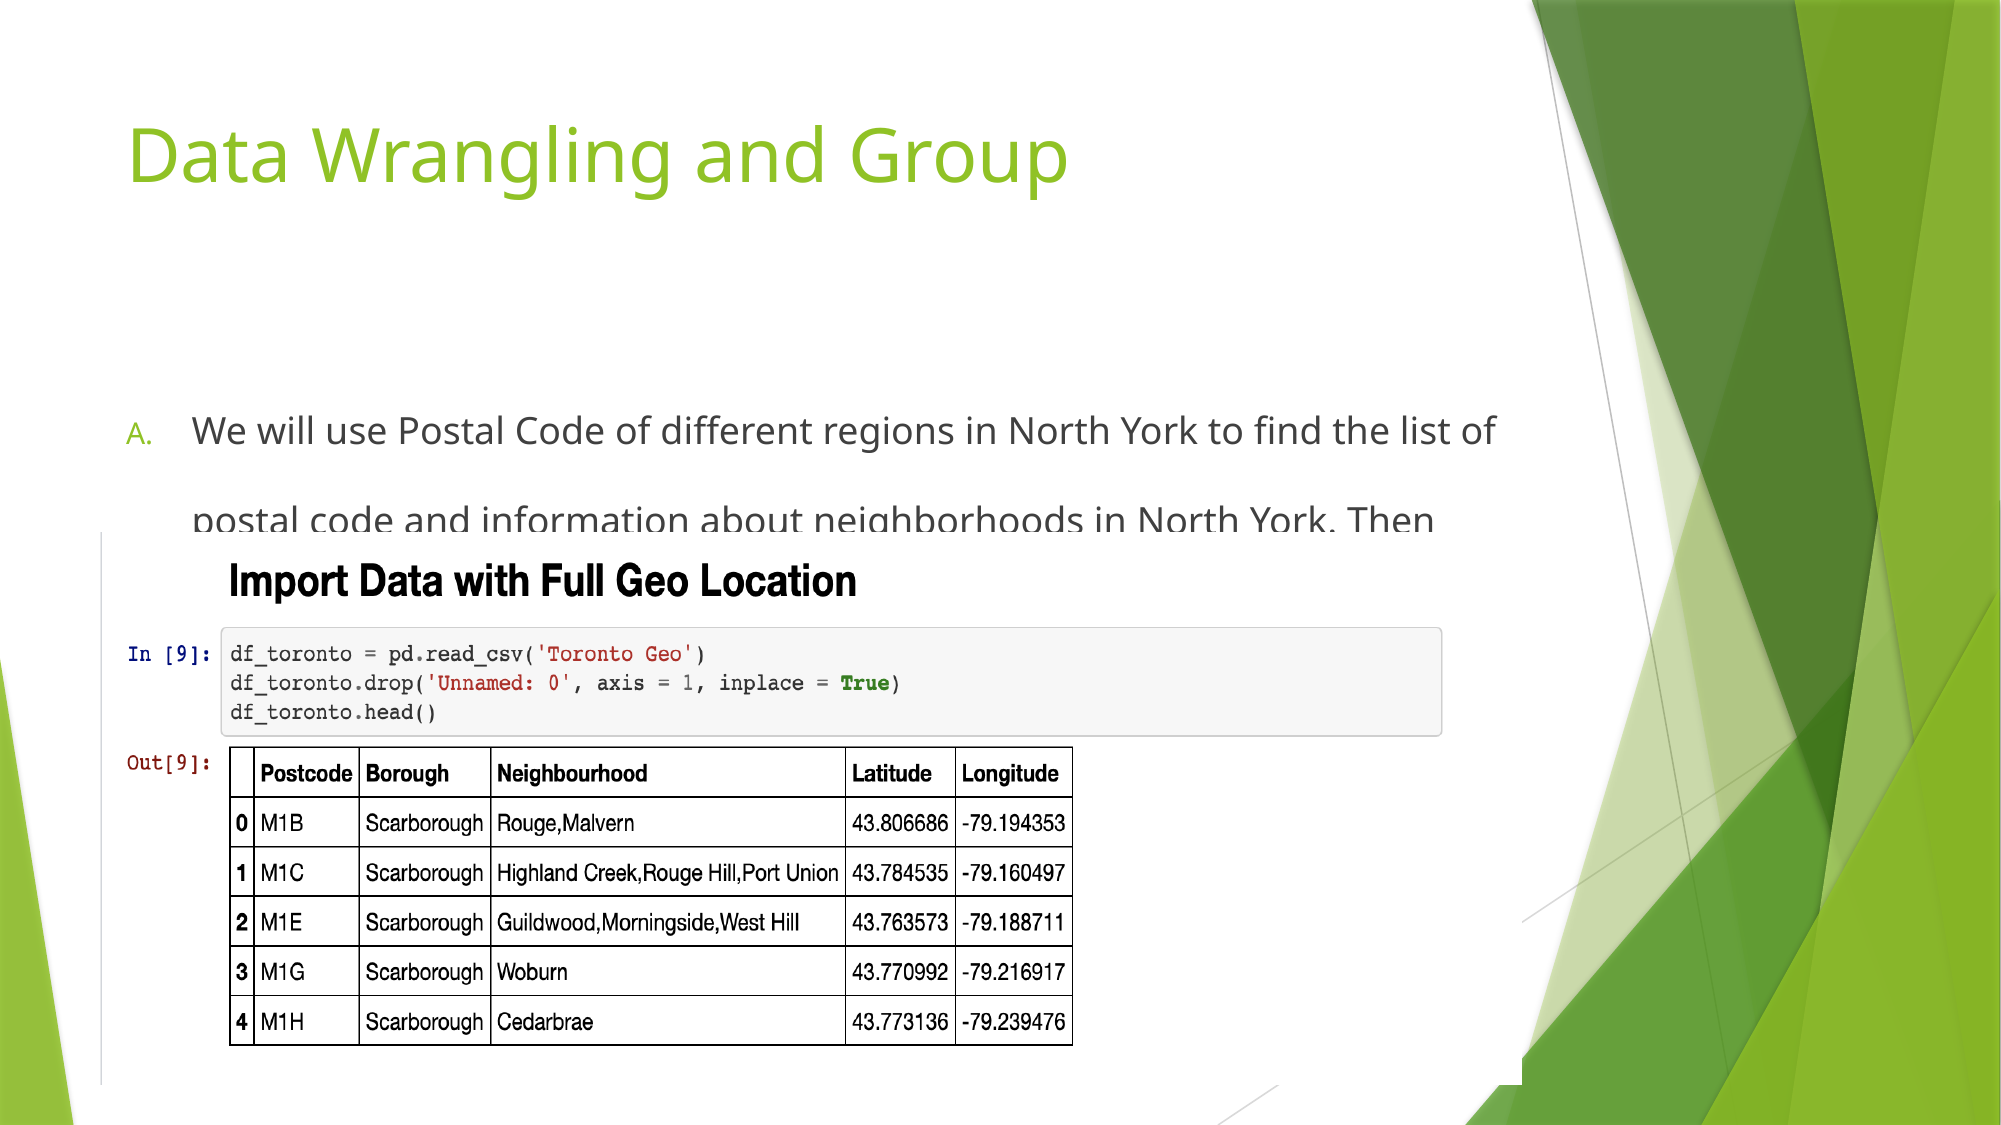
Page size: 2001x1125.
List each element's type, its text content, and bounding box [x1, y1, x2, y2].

list We will use Postal Code of different regions in North York to find the list of postal code and information about neighborhoods in North York. Then process the table group with geo location of each neighbourhood into dataframes. [111, 354, 1522, 531]
picture [89, 531, 1522, 1085]
title Data Wrangling and Group [111, 99, 1522, 317]
